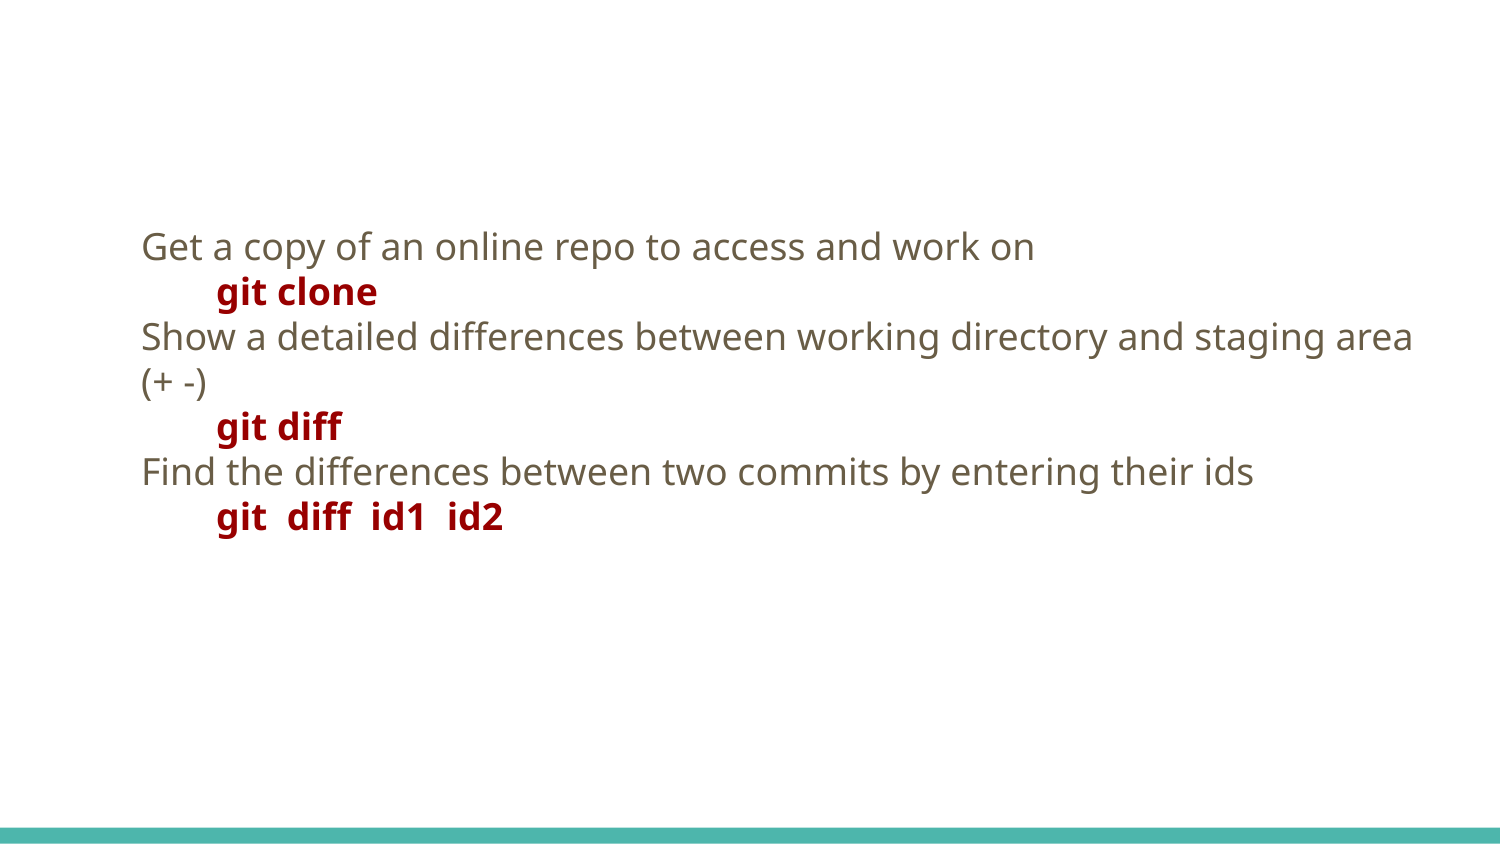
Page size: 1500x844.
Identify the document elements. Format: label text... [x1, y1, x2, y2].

list Get a copy of an online repo to access and work on git clone Show a detailed differences between working directory and staging area (+ -) git diff Find the differences between two commits by entering their ids git diff id1 id2 [51, 207, 1449, 750]
